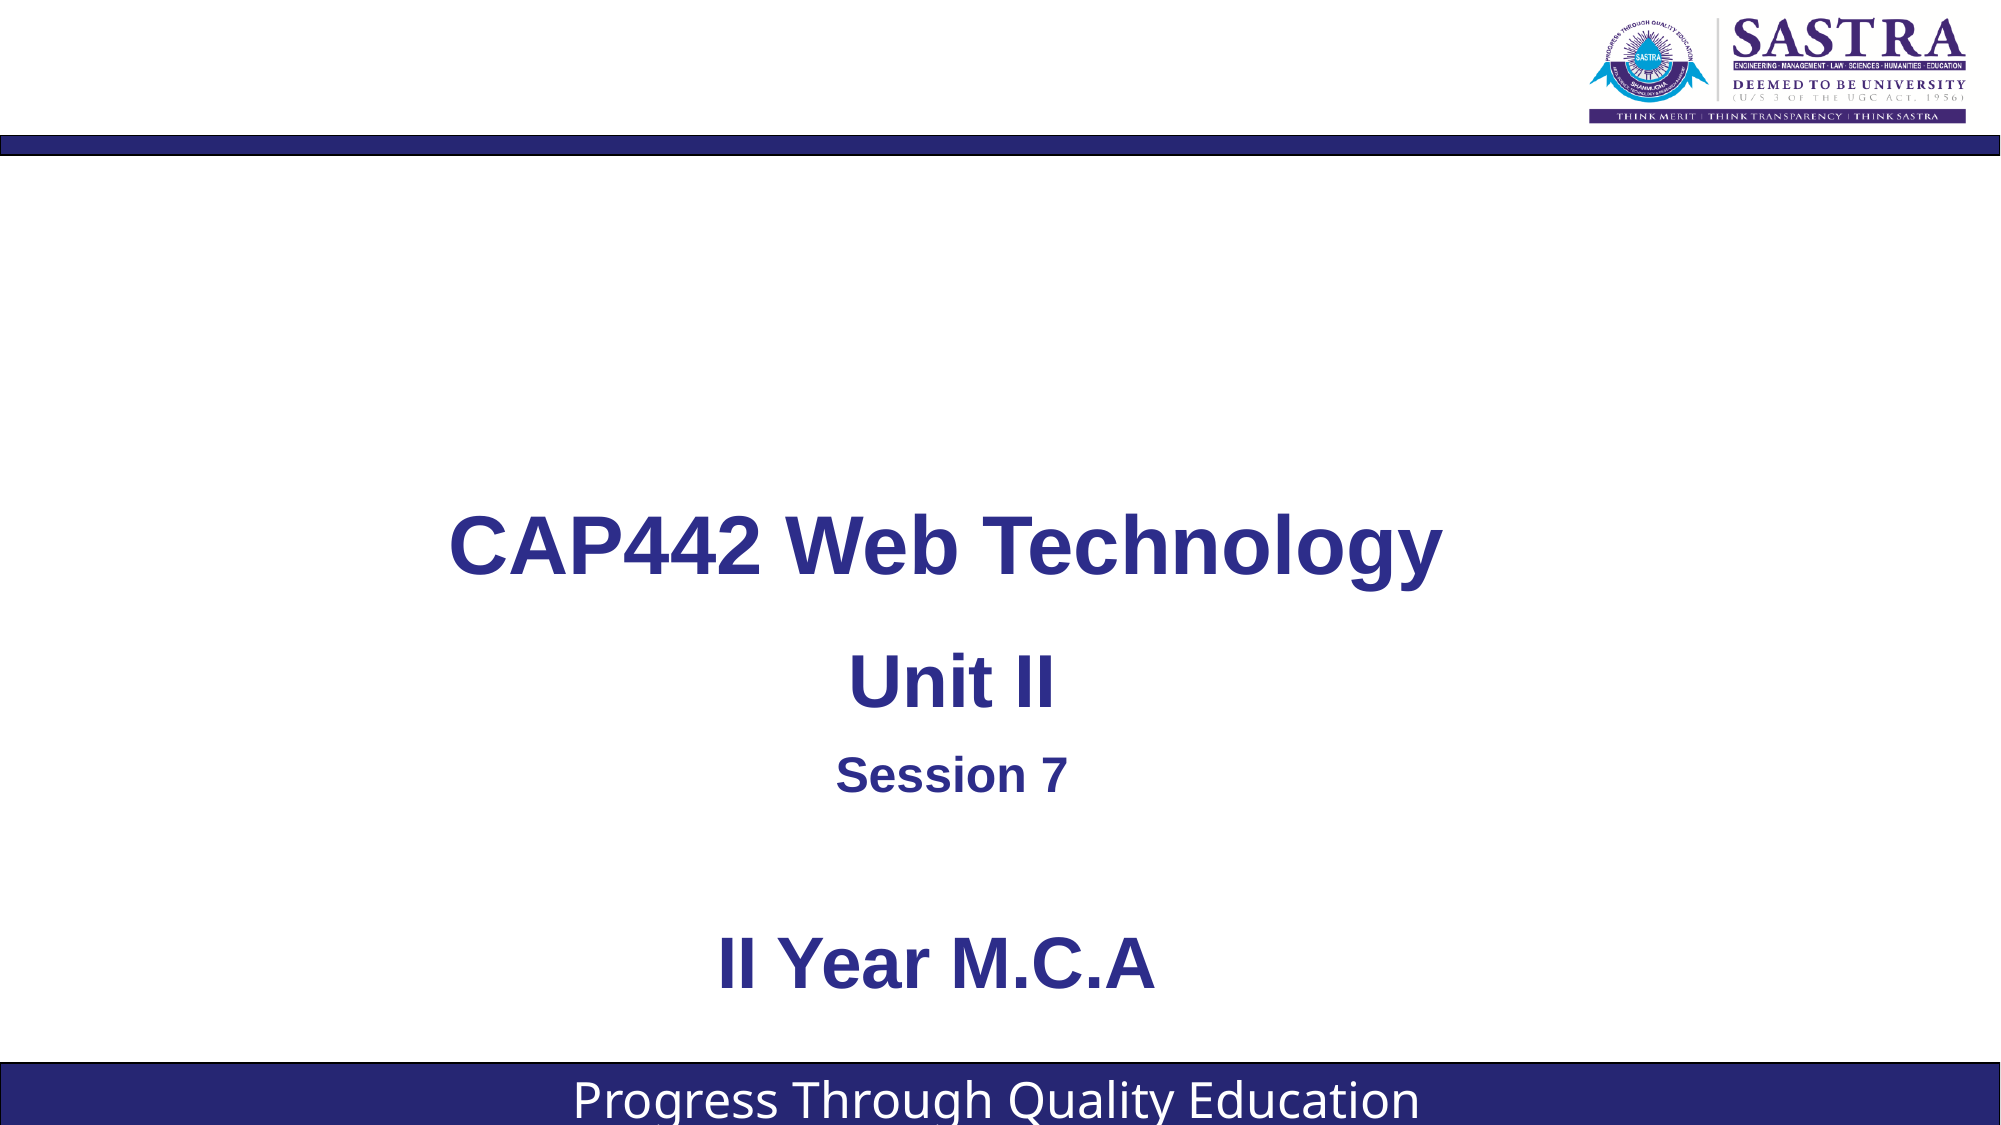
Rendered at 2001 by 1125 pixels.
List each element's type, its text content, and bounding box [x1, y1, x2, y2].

subtitle II Year M.C.A [421, 874, 1472, 996]
text_box Session 7 [314, 715, 1590, 829]
text_box CAP442 Web Technology [308, 420, 1584, 662]
text_box Unit II [314, 621, 1590, 715]
picture [1566, 10, 1989, 130]
